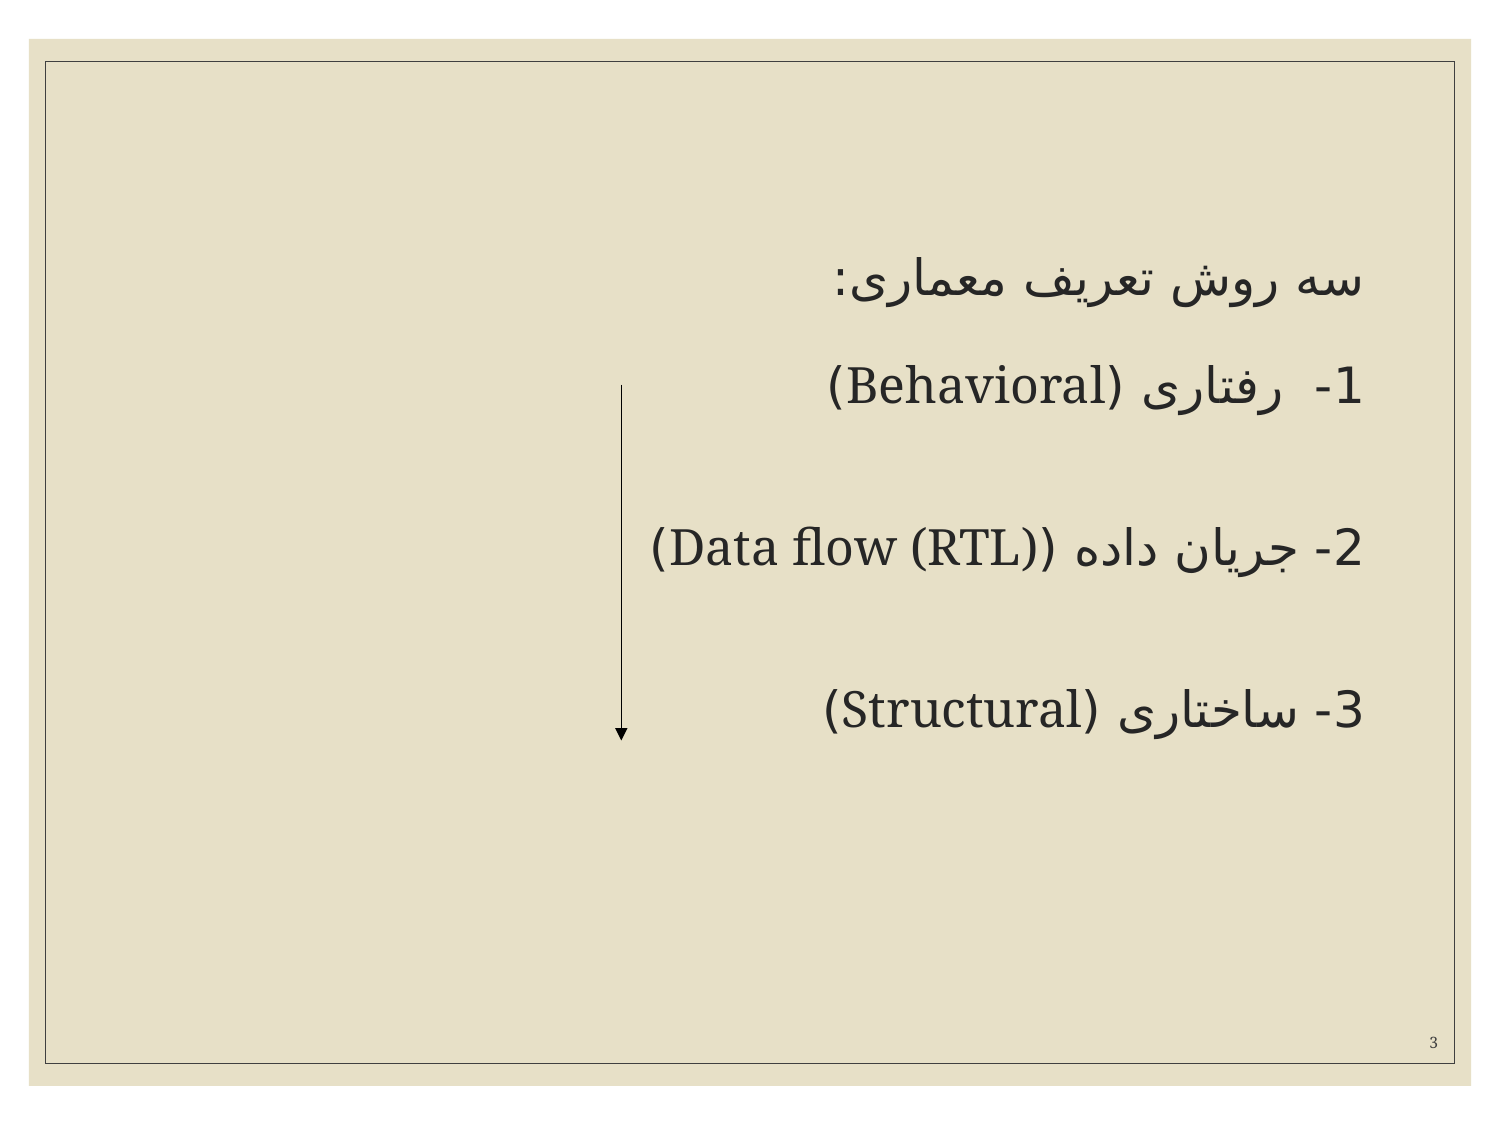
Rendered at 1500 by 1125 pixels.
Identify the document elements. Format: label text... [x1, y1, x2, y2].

title سه روش تعریف معماری: 1- رفتاری (Behavioral) 2- جریان داده (Data flow (RTL)) 3- ساختاری (Structural) [27, 0, 1381, 1087]
slide_number 3 [1273, 1019, 1454, 1062]
